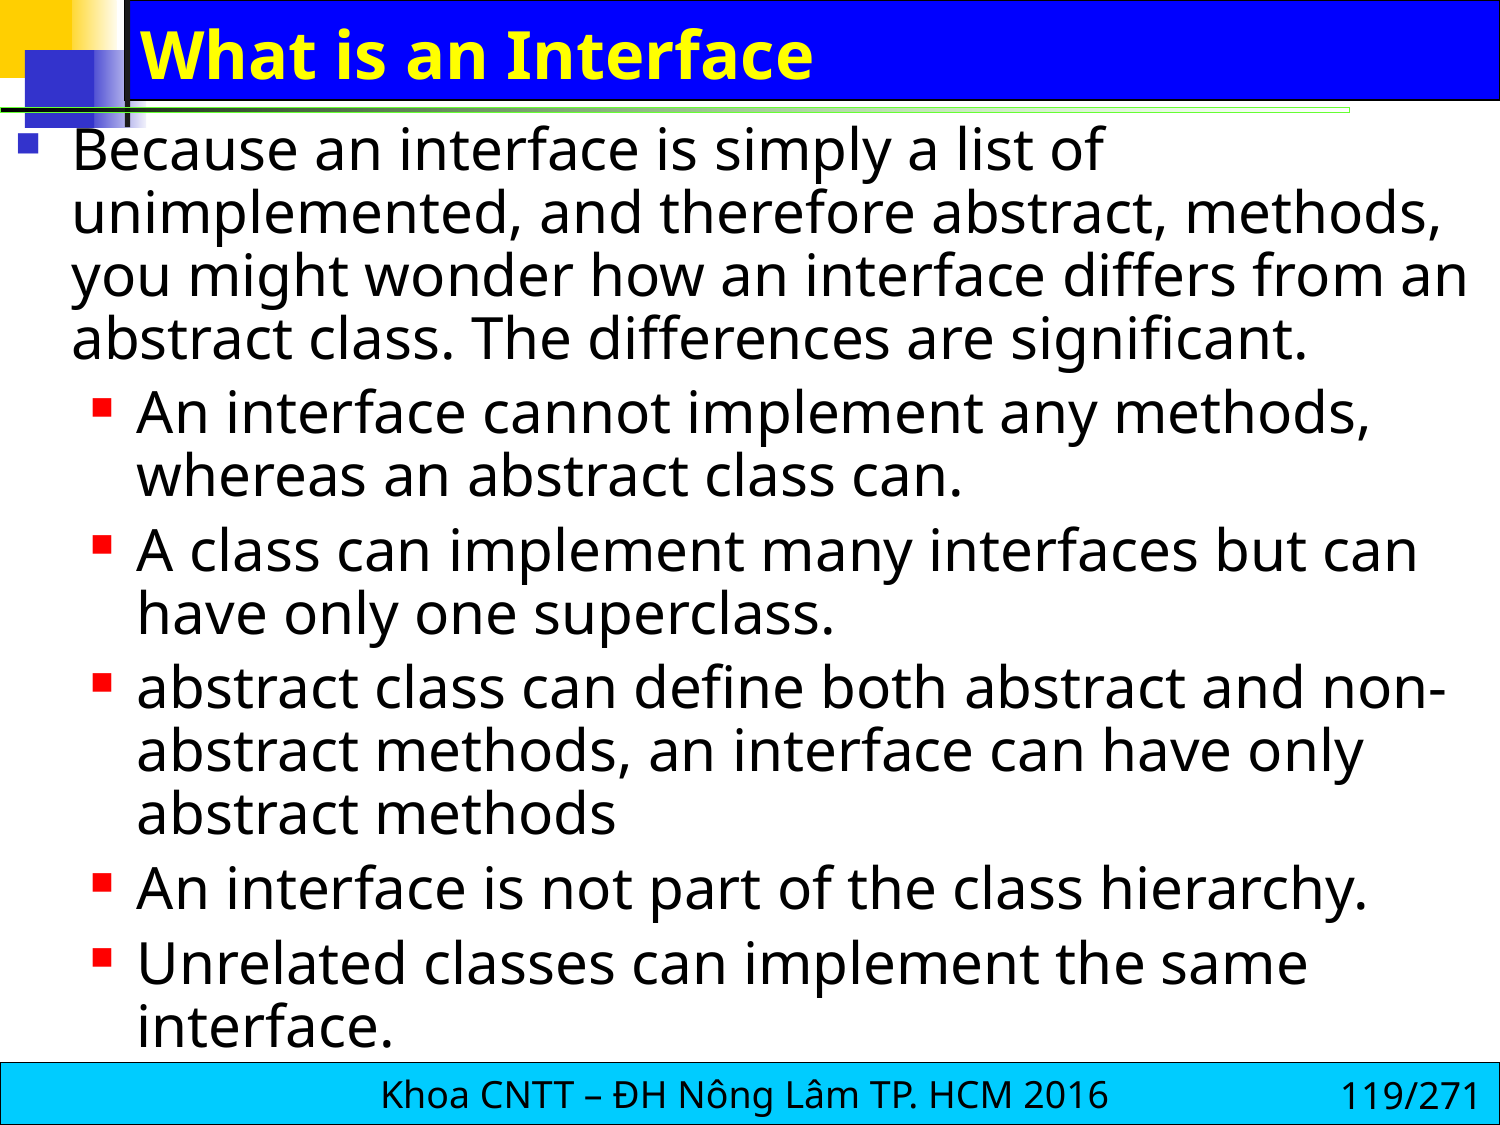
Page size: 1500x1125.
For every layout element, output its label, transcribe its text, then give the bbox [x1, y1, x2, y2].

list Because an interface is simply a list of unimplemented, and therefore abstract, methods, you might wonder how an interface differs from an abstract class. The differences are significant. An interface cannot implement any methods, whereas an abstract class can. A class can implement many interfaces but can have only one superclass. abstract class can define both abstract and non-abstract methods, an interface can have only abstract methods An interface is not part of the class hierarchy. Unrelated classes can implement the same interface. [0, 112, 1500, 1051]
title What is an Interface [124, 12, 1467, 101]
